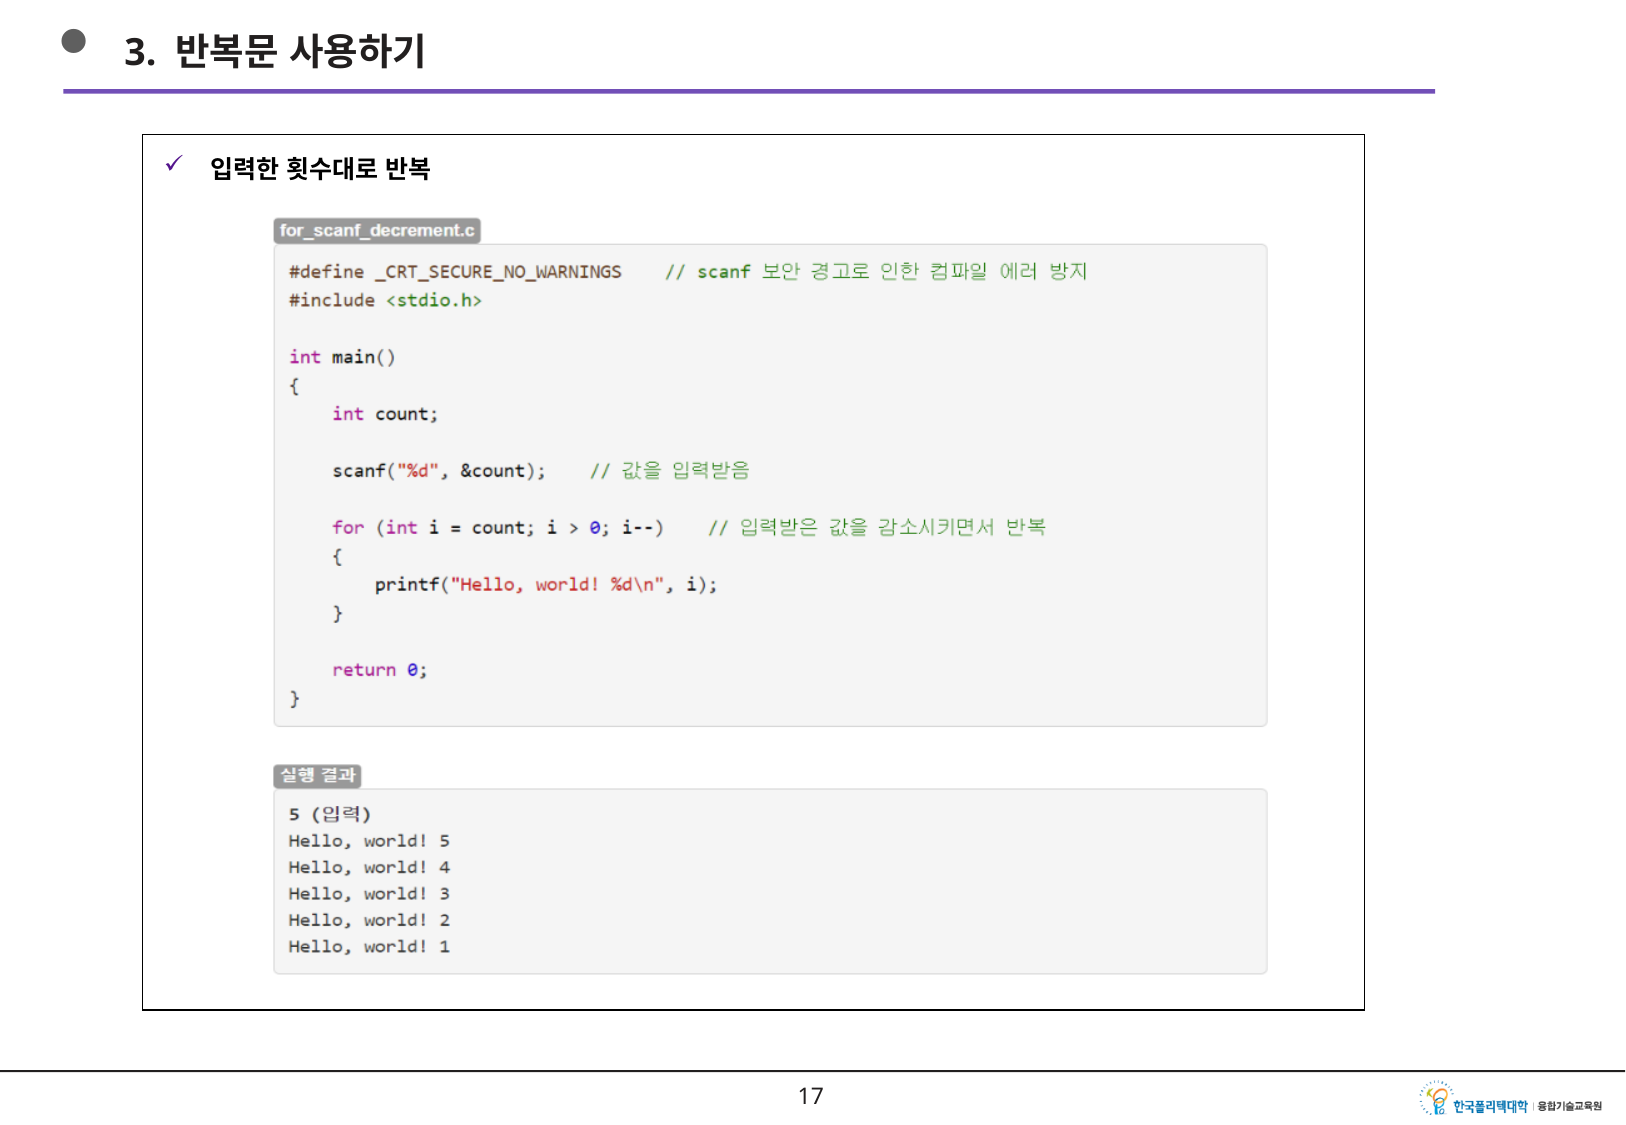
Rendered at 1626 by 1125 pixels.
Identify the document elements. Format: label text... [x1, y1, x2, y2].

picture [1415, 1076, 1604, 1118]
text_box 16 [765, 1072, 857, 1123]
picture [270, 761, 1273, 981]
text_box 입력한 횟수대로 반복 [142, 134, 1365, 1011]
picture [269, 212, 1273, 733]
text_box [44, 0, 1604, 114]
text_box 3. 반복문 사용하기 [109, 20, 943, 93]
